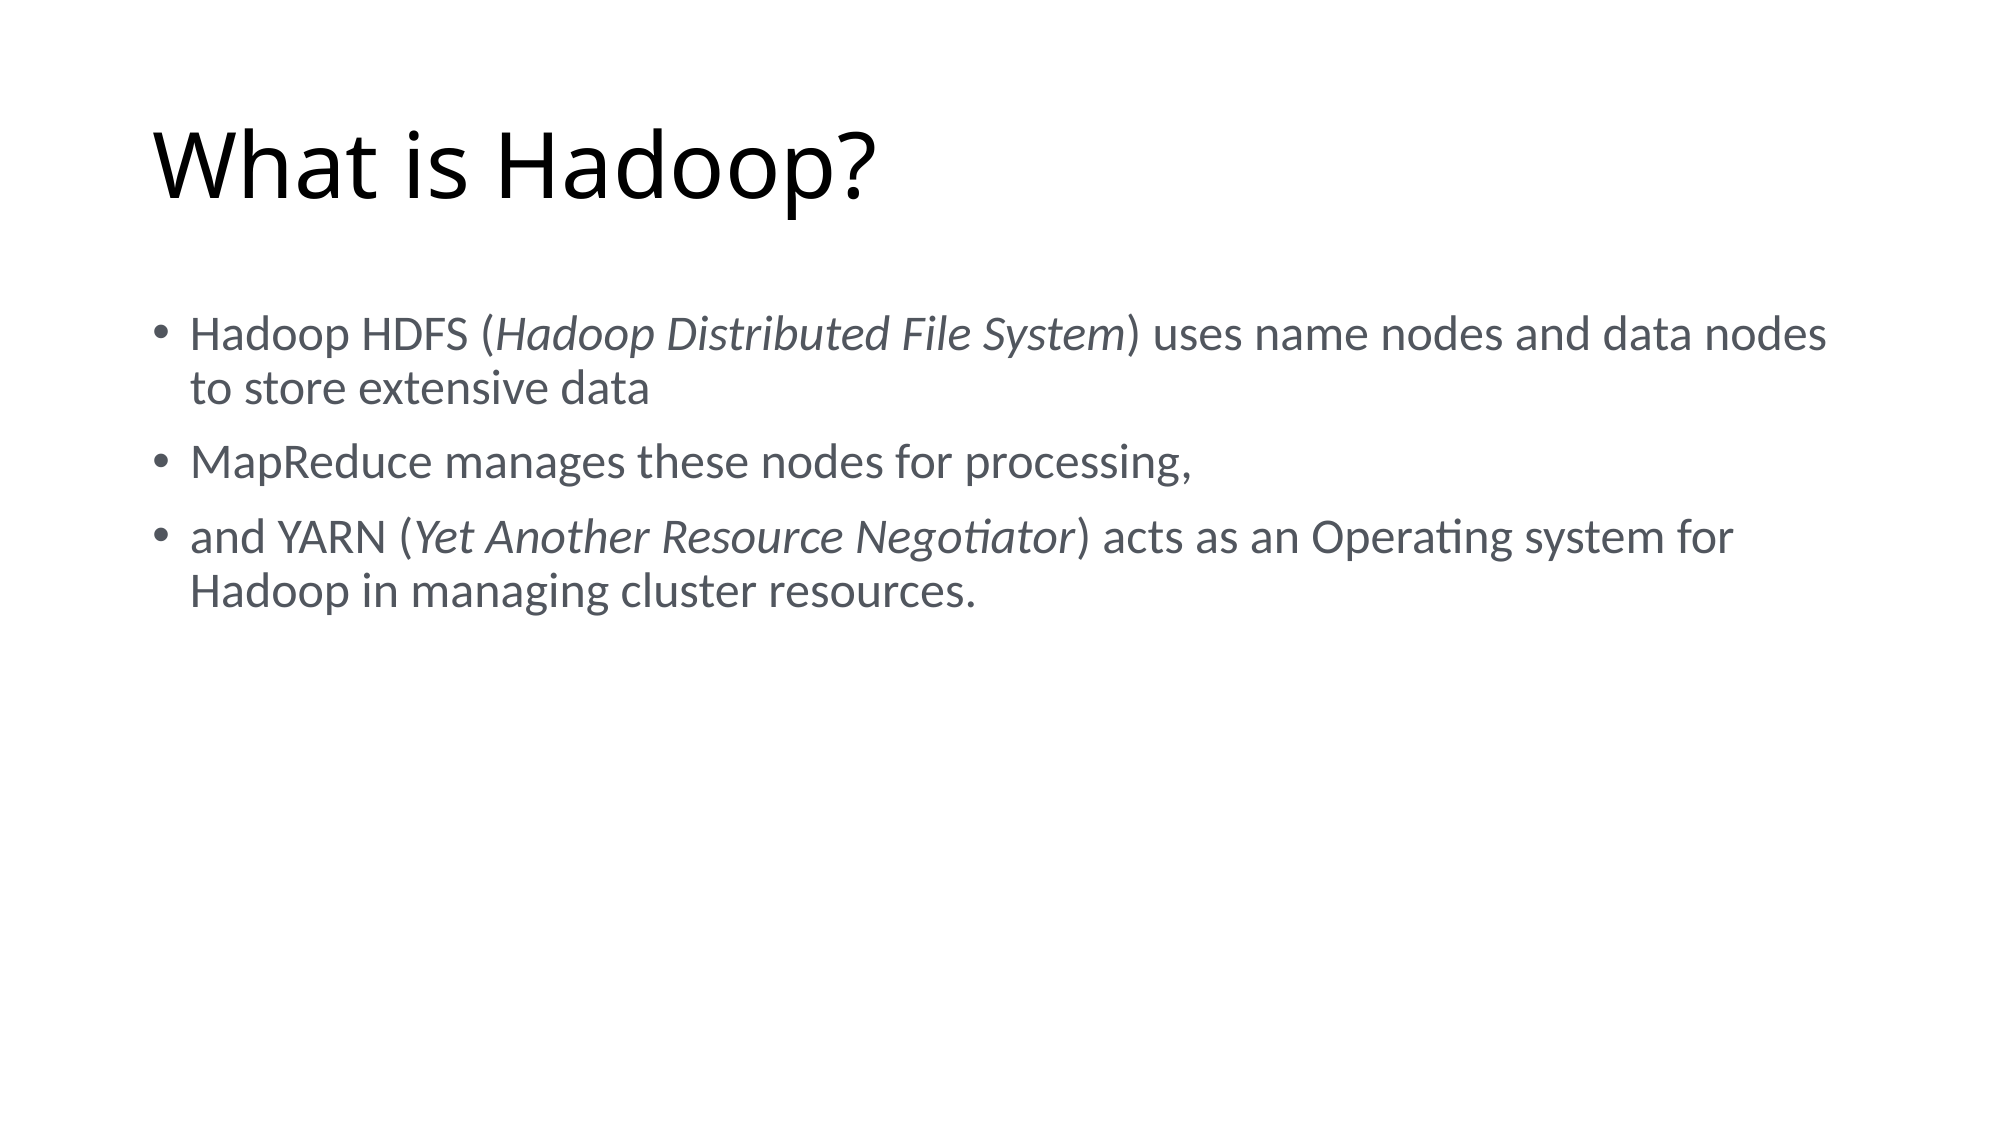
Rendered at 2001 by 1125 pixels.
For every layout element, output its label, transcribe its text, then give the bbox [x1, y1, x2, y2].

title What is Hadoop? [137, 59, 1863, 278]
list Hadoop HDFS (Hadoop Distributed File System) uses name nodes and data nodes to store extensive data MapReduce manages these nodes for processing, and YARN (Yet Another Resource Negotiator) acts as an Operating system for Hadoop in managing cluster resources. [137, 299, 1863, 1014]
